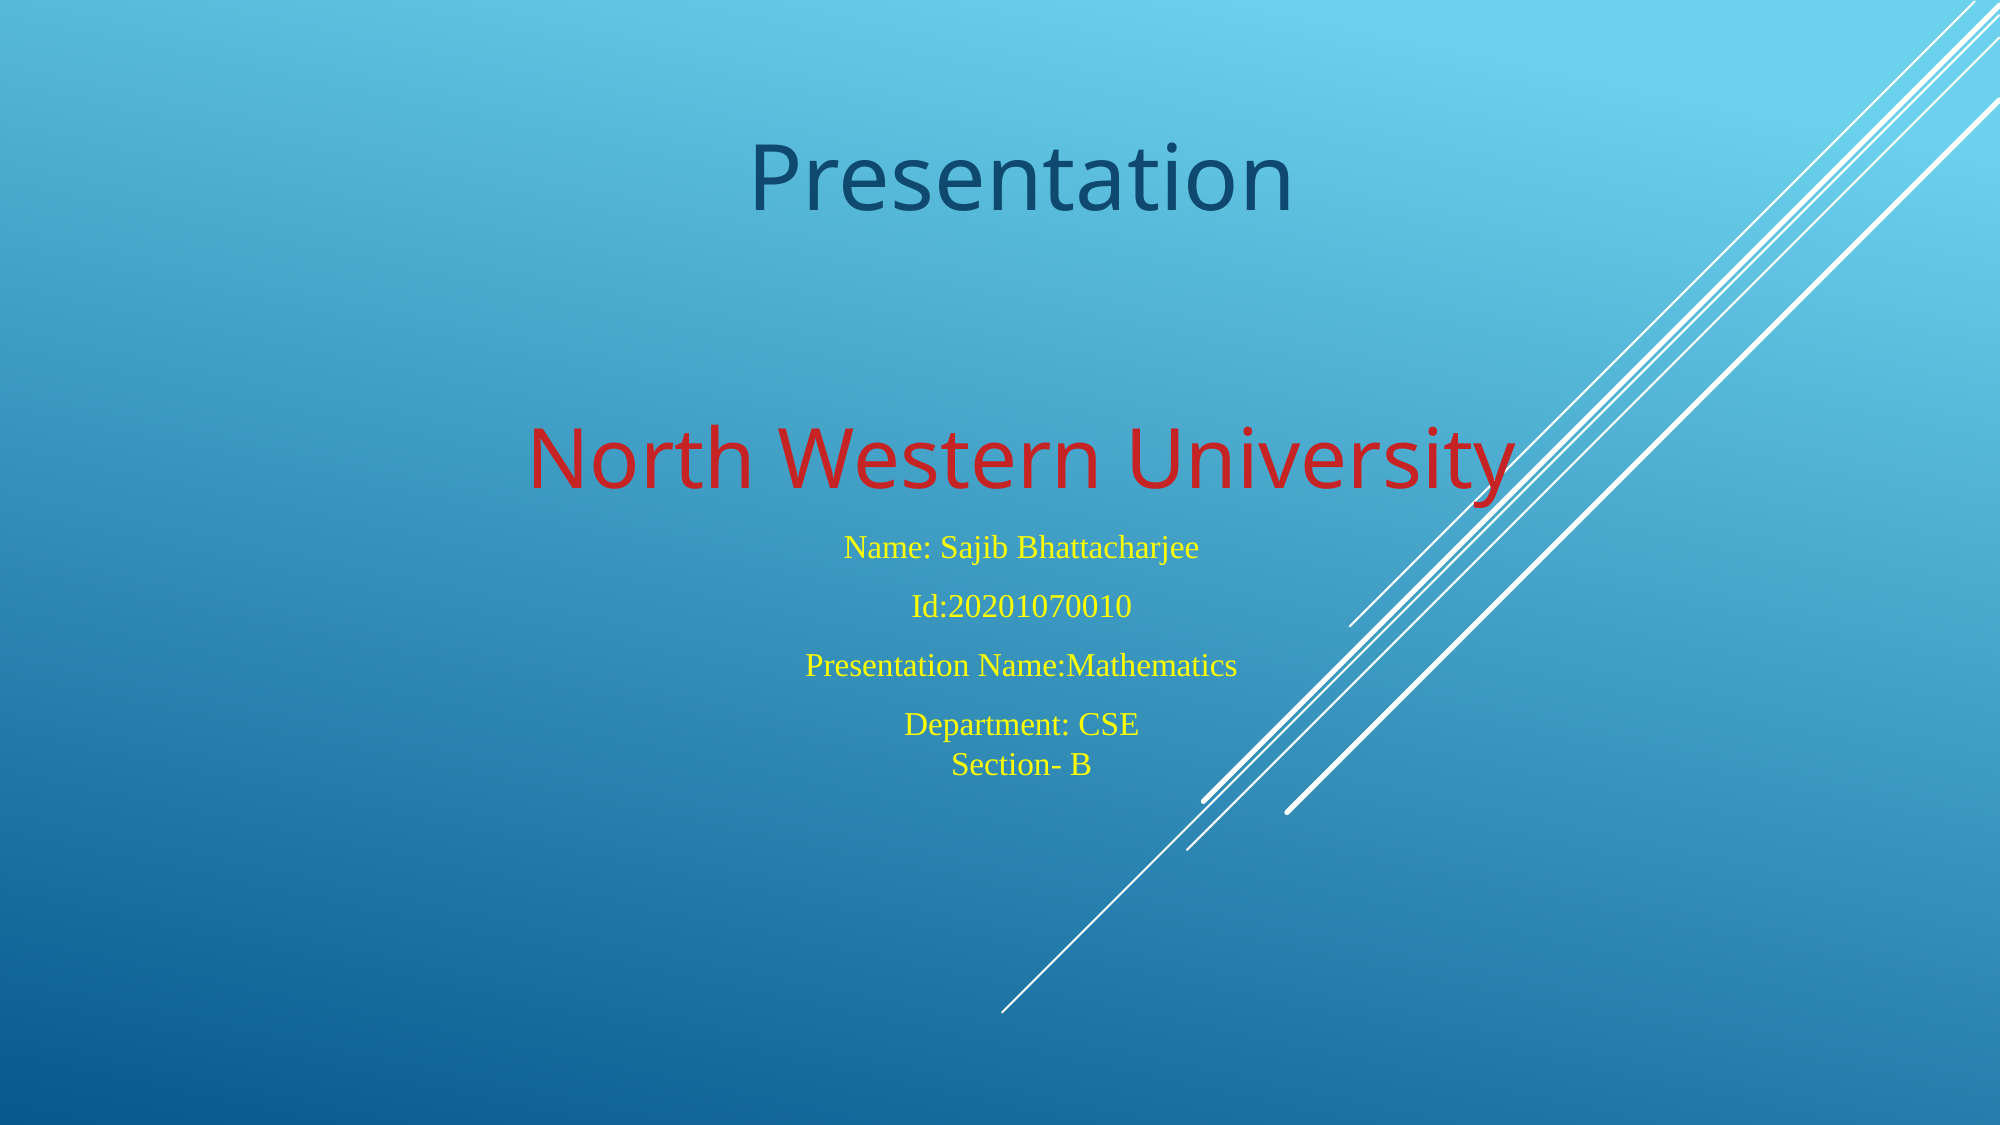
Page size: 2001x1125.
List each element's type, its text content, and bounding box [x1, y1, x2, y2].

subtitle Presentation North Western University Name: Sajib Bhattacharjee Id:20201070010 Presentation Name:Mathematics Department: CSE Section- B [112, 111, 1932, 950]
